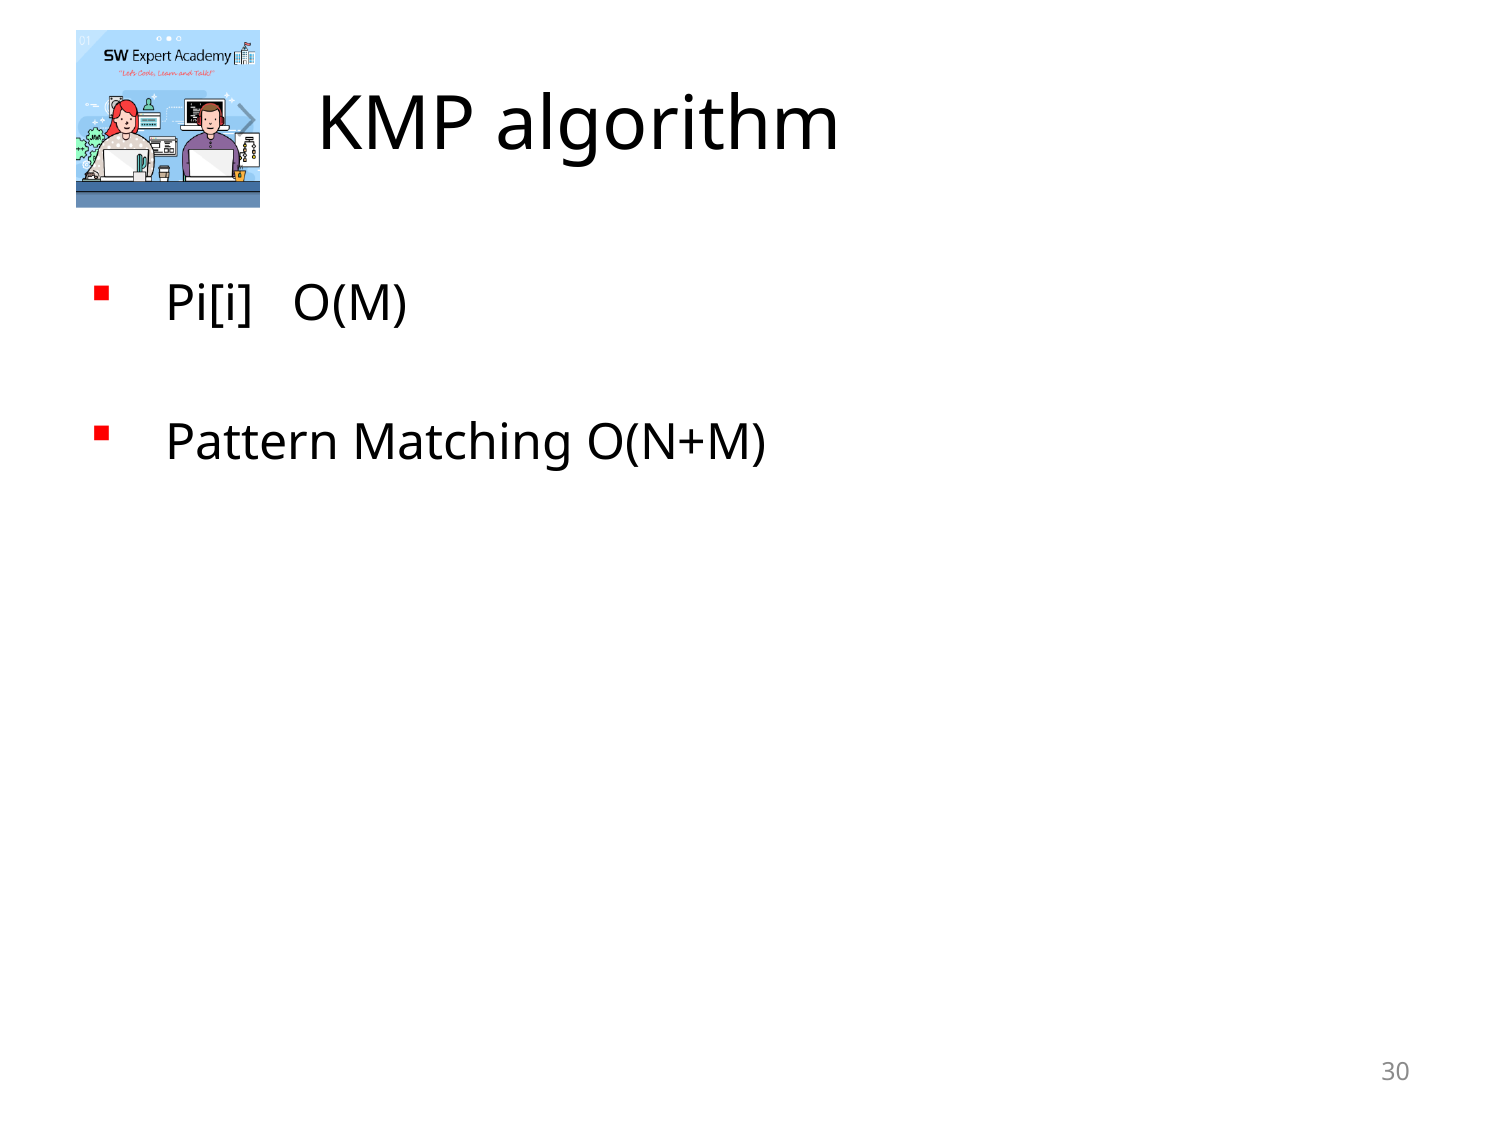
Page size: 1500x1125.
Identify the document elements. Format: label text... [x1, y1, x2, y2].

title KMP algorithm [301, 43, 1361, 196]
slide_number 30 [1074, 1042, 1425, 1103]
picture [76, 30, 260, 208]
list Pi[i] O(M) Pattern Matching O(N+M) [75, 262, 1425, 1005]
